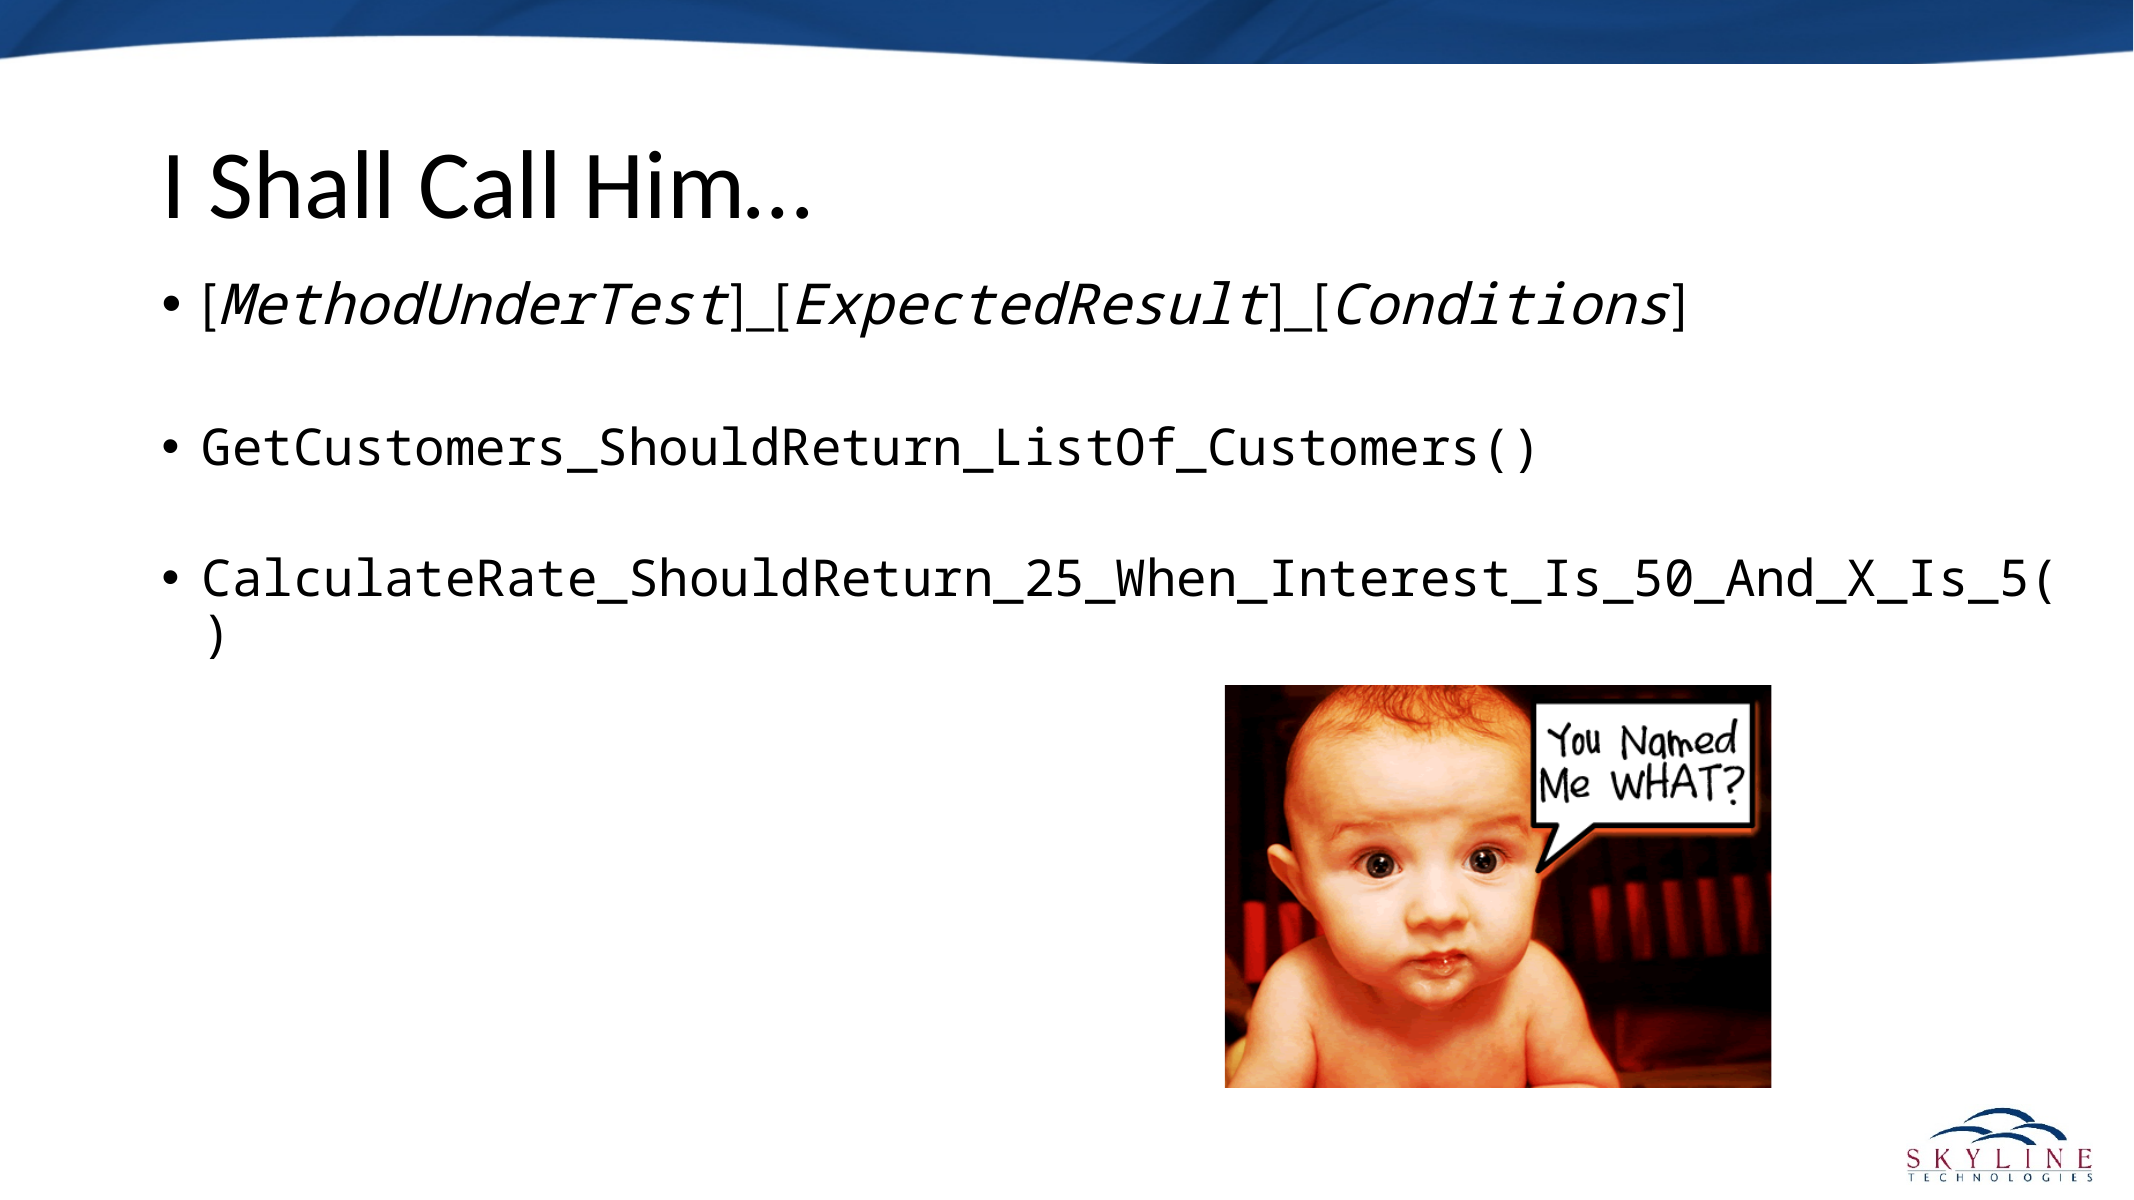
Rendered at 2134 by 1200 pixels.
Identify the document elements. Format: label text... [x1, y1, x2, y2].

list [MethodUnderTest]_[ExpectedResult]_[Conditions] GetCustomers_ShouldReturn_ListOf_Customers() CalculateRate_ShouldReturn_25_When_Interest_Is_50_And_X_Is_5() [146, 268, 2094, 682]
picture [1224, 685, 1772, 1088]
title I Shall Call Him… [146, 63, 1987, 268]
picture [0, 0, 2134, 64]
picture [1906, 1104, 2093, 1185]
